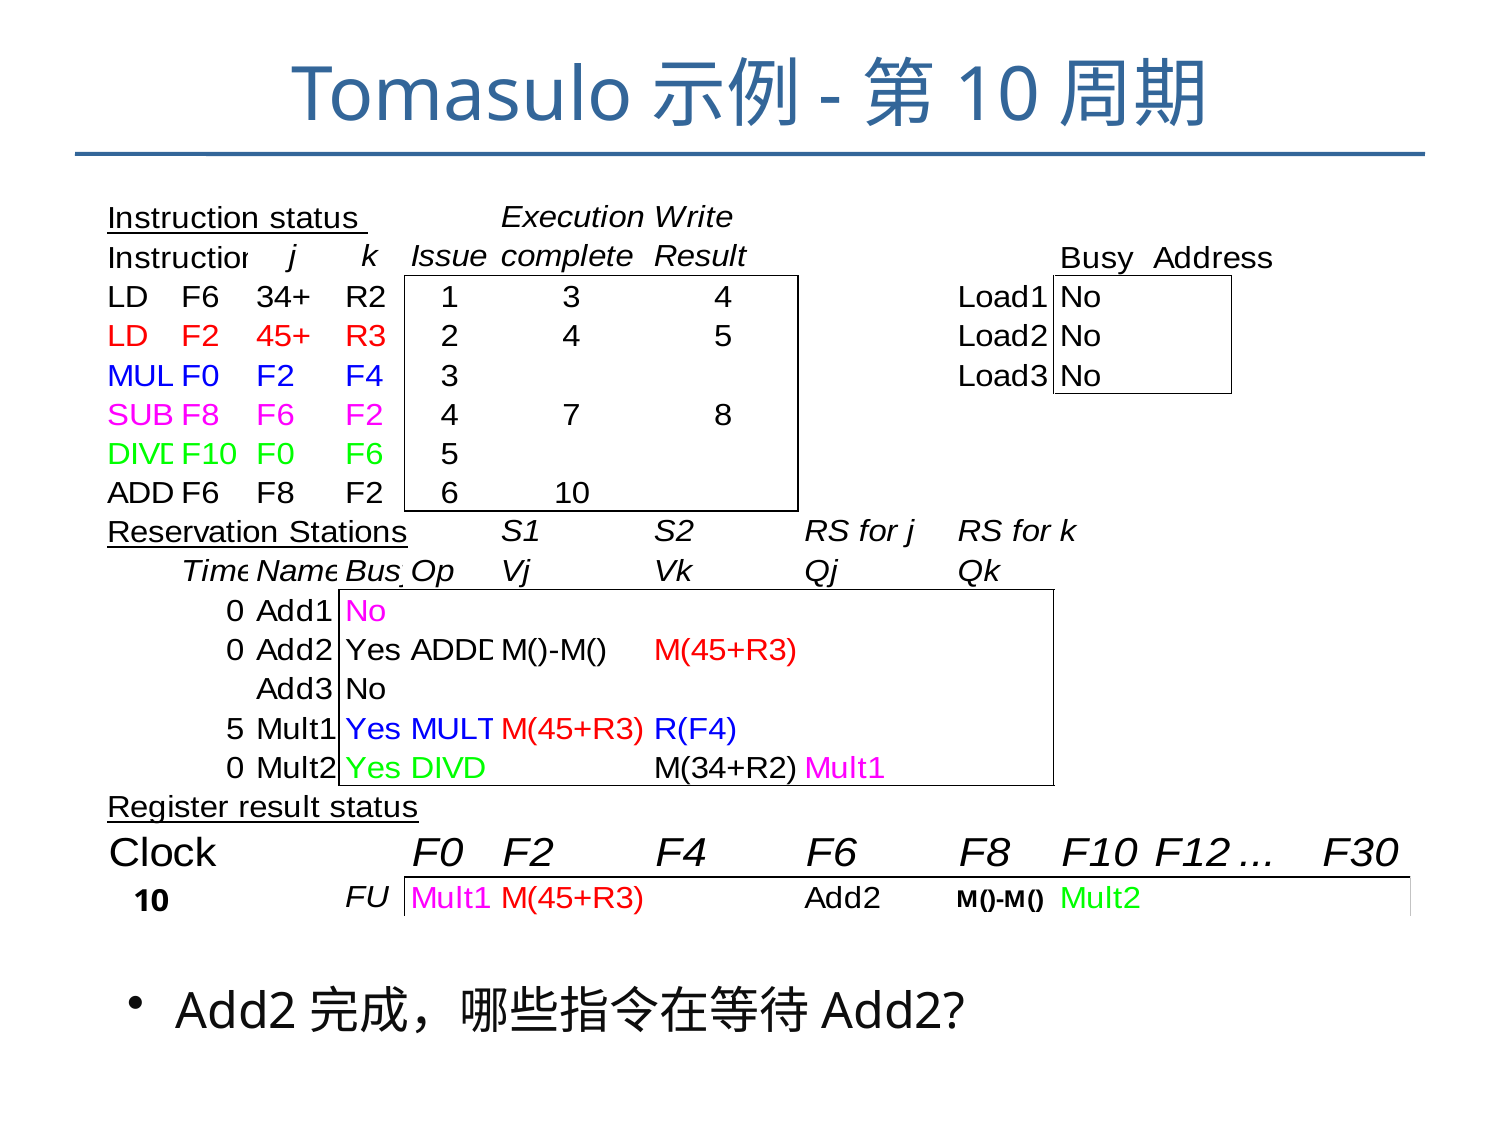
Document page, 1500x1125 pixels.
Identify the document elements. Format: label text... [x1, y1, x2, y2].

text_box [100, 196, 1412, 918]
title Tomasulo示例-第10周期 [0, 34, 1500, 147]
text_box Add2完成，哪些指令在等待Add2? [112, 977, 1407, 1047]
